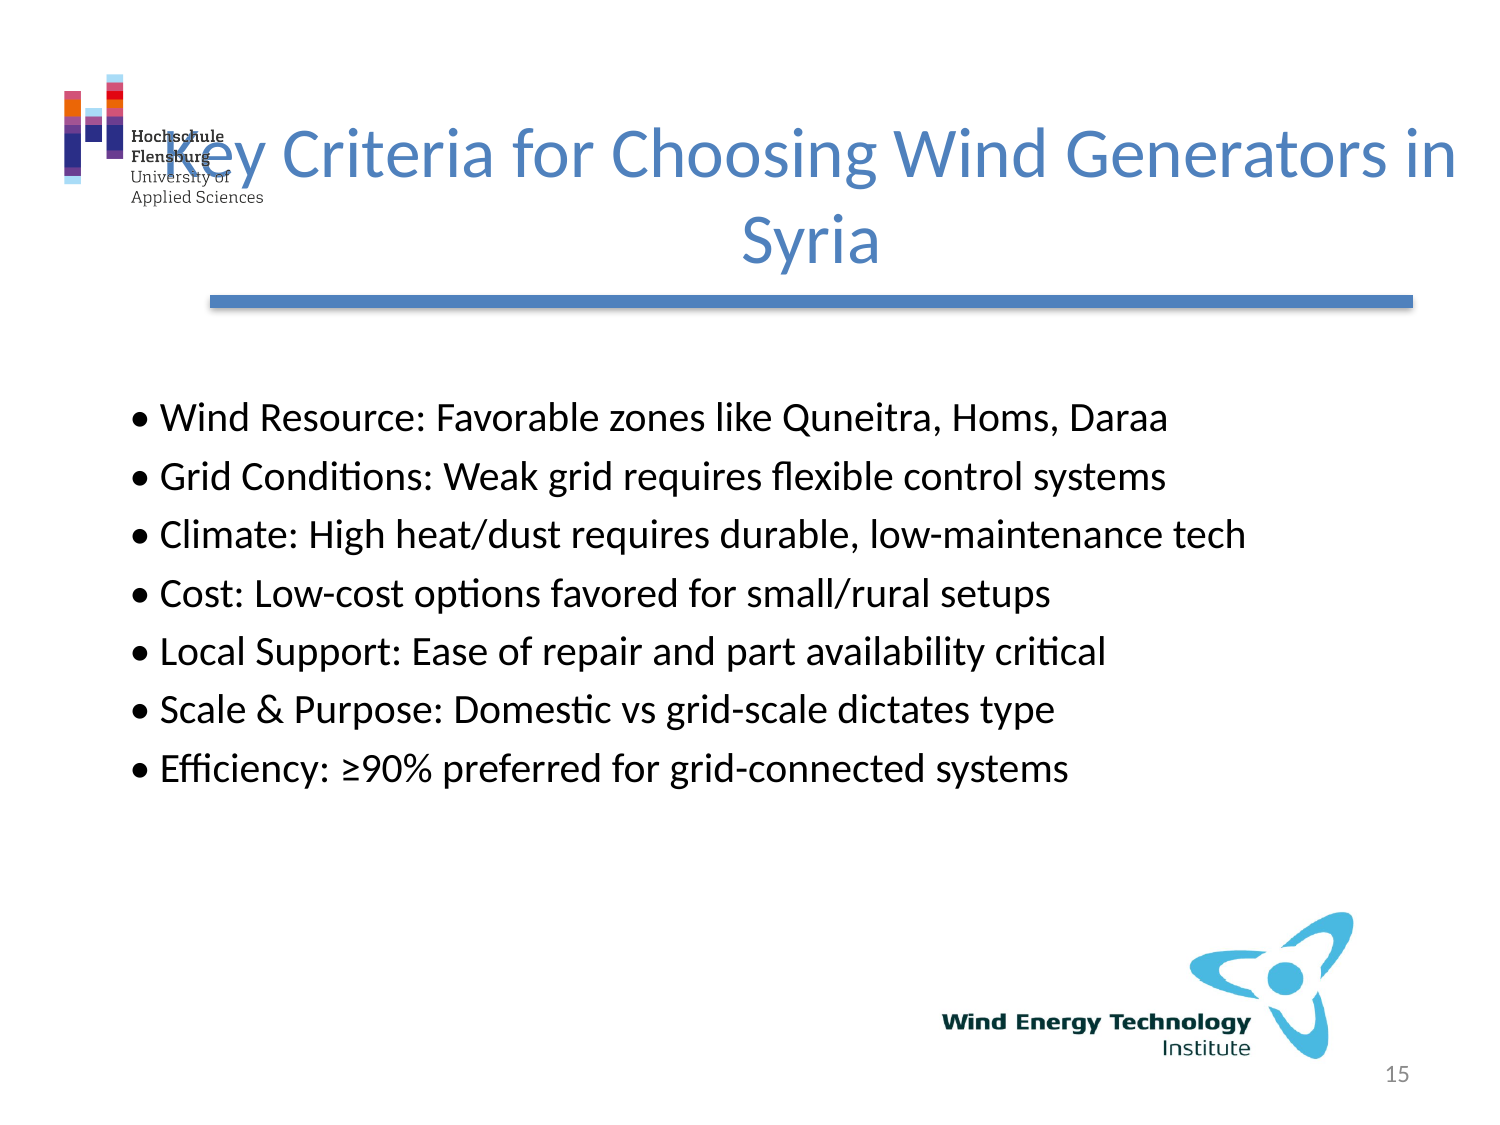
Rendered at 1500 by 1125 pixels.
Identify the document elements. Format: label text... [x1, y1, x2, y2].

slide_number 15 [1074, 1042, 1425, 1103]
picture [909, 884, 1363, 1073]
list • Wind Resource: Favorable zones like Quneitra, Homs, Daraa • Grid Conditions: Weak grid requires flexible control systems • Climate: High heat/dust requires durable, low-maintenance tech • Cost: Low-cost options favored for small/rural setups • Local Support: Ease of repair and part availability critical • Scale & Purpose: Domestic vs grid-scale dictates type • Efficiency: ≥90% preferred for grid-connected systems [114, 382, 1465, 1125]
title Key Criteria for Choosing Wind Generators in Syria [136, 98, 1487, 286]
picture [64, 74, 264, 207]
